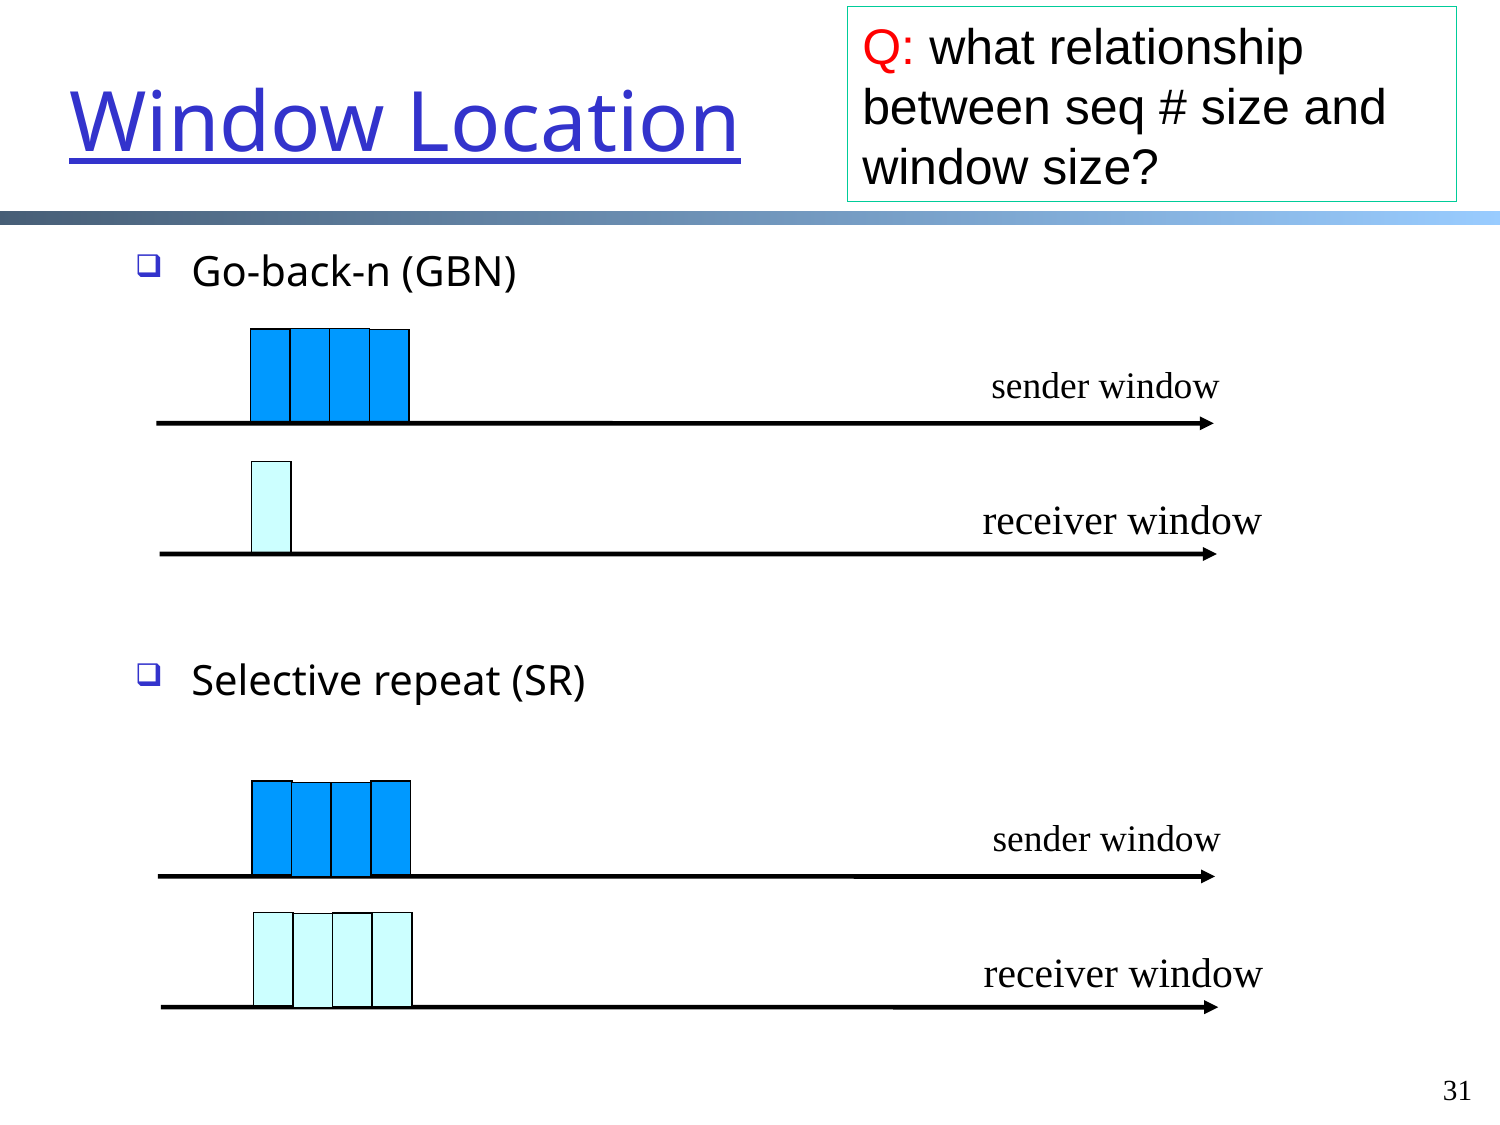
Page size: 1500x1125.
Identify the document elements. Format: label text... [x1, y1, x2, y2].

text_box [369, 329, 410, 423]
text_box [251, 461, 292, 553]
text_box 31 [1418, 1057, 1488, 1115]
text_box receiver window [967, 485, 1278, 551]
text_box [253, 912, 413, 1008]
text_box receiver window [968, 938, 1279, 1004]
text_box [372, 870, 1216, 883]
text_box [331, 782, 372, 877]
text_box [156, 417, 1214, 430]
text_box sender window [976, 353, 1235, 413]
text_box [252, 780, 292, 875]
text_box [329, 328, 370, 423]
text_box [291, 782, 331, 877]
text_box Go-back-n (GBN) Selective repeat (SR) [45, 237, 1371, 728]
text_box [417, 1004, 1219, 1014]
text_box sender window [978, 806, 1236, 867]
text_box [250, 329, 290, 423]
text_box [370, 781, 411, 876]
text_box Q: what relationship between seq # size and window size? [847, 6, 1457, 202]
text_box Window Location [54, 24, 1371, 213]
text_box [290, 328, 329, 423]
text_box [159, 547, 1217, 561]
